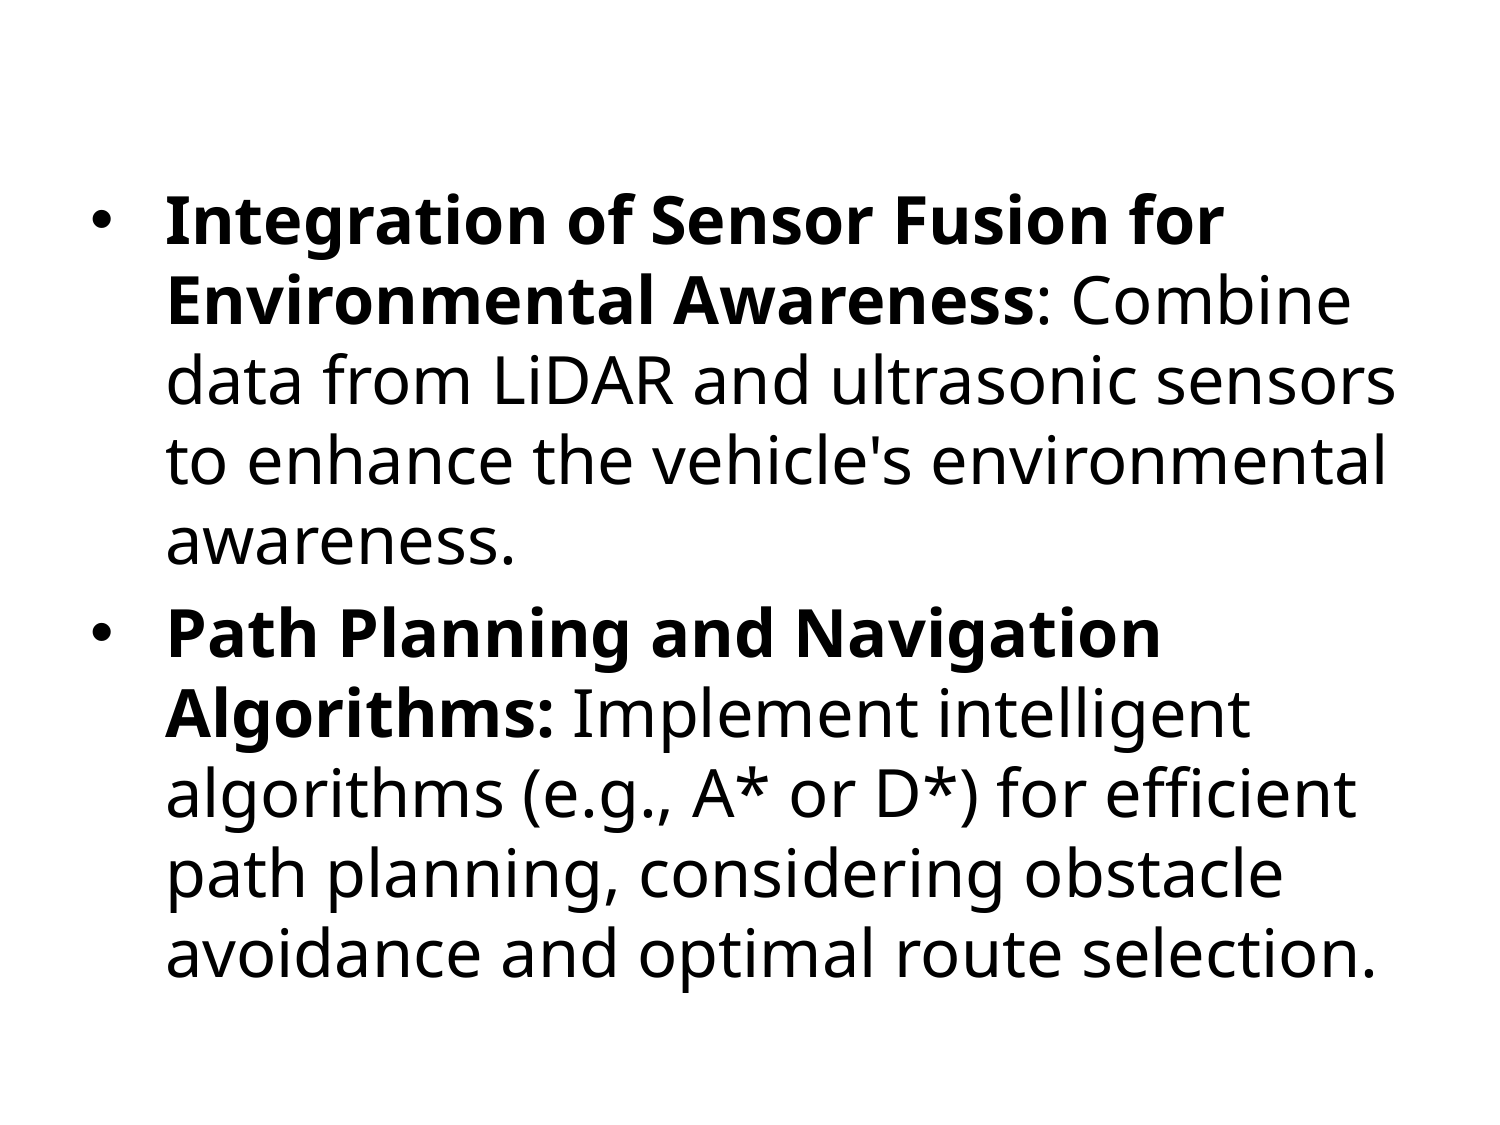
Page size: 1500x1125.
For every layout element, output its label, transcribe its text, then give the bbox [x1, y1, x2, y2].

text_box Integration of Sensor Fusion for Environmental Awareness: Combine data from LiDAR and ultrasonic sensors to enhance the vehicle's environmental awareness. Path Planning and Navigation Algorithms: Implement intelligent algorithms (e.g., A* or D*) for efficient path planning, considering obstacle avoidance and optimal route selection. [74, 170, 1425, 913]
